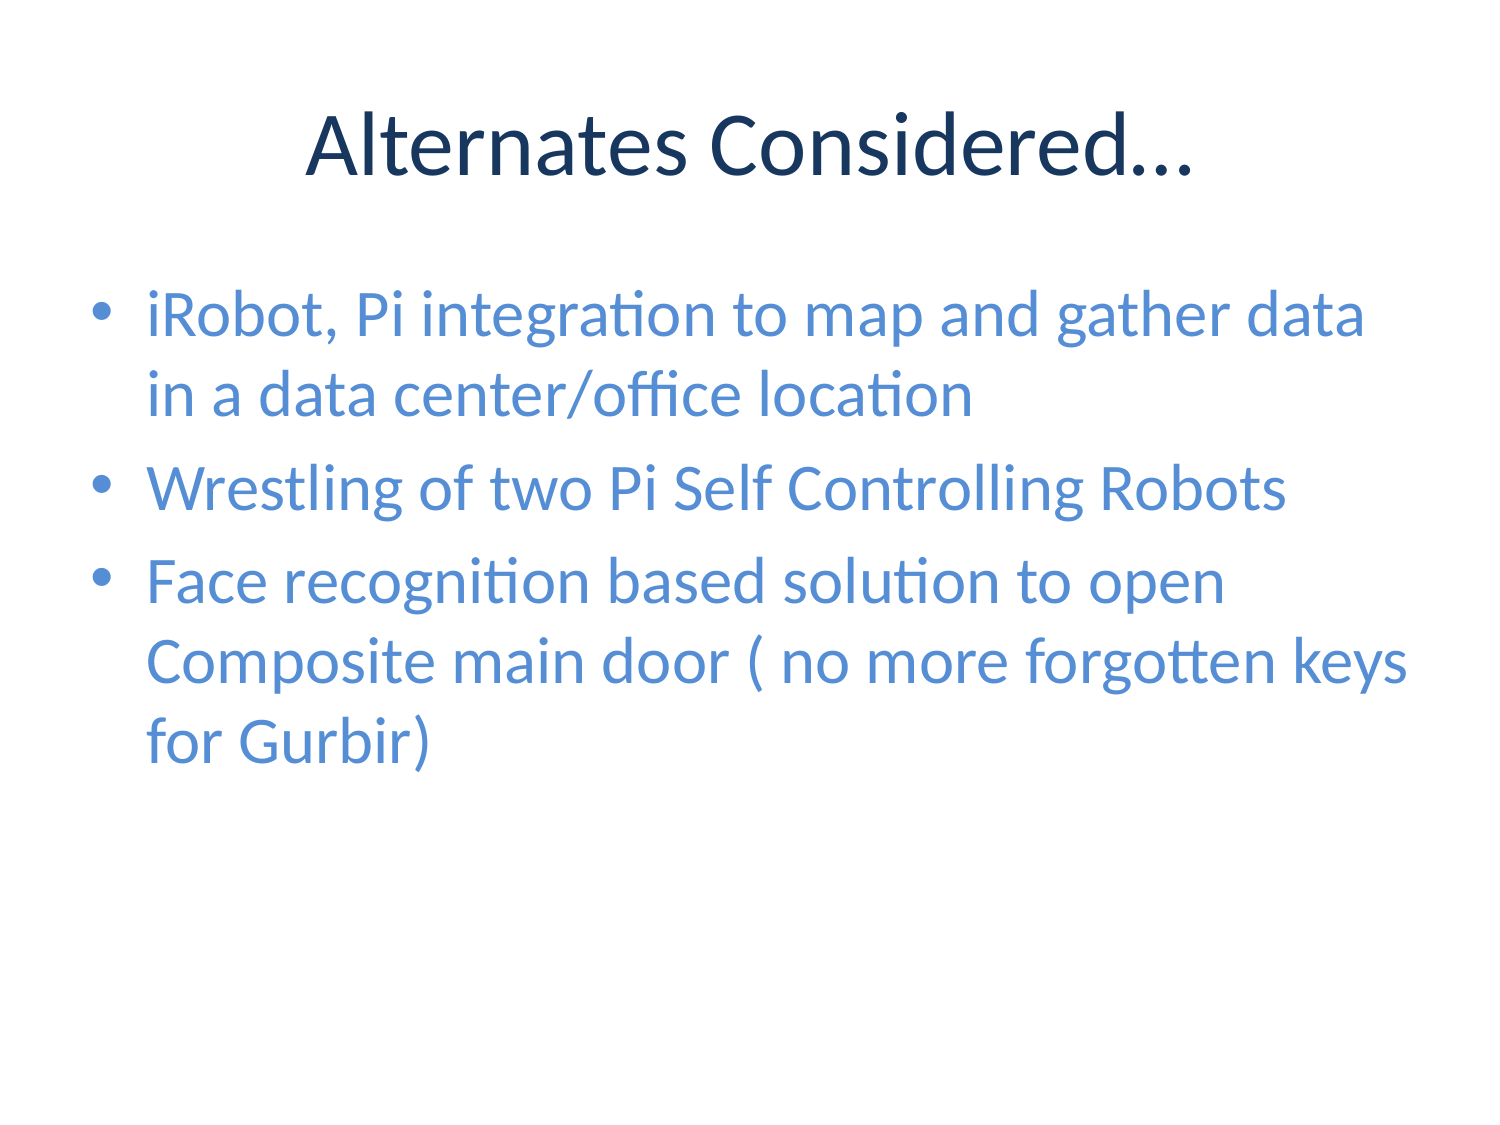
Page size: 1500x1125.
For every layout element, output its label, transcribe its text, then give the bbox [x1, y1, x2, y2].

list iRobot, Pi integration to map and gather data in a data center/office location Wrestling of two Pi Self Controlling Robots Face recognition based solution to open Composite main door ( no more forgotten keys for Gurbir) [75, 262, 1425, 1005]
title Alternates Considered… [75, 45, 1425, 233]
